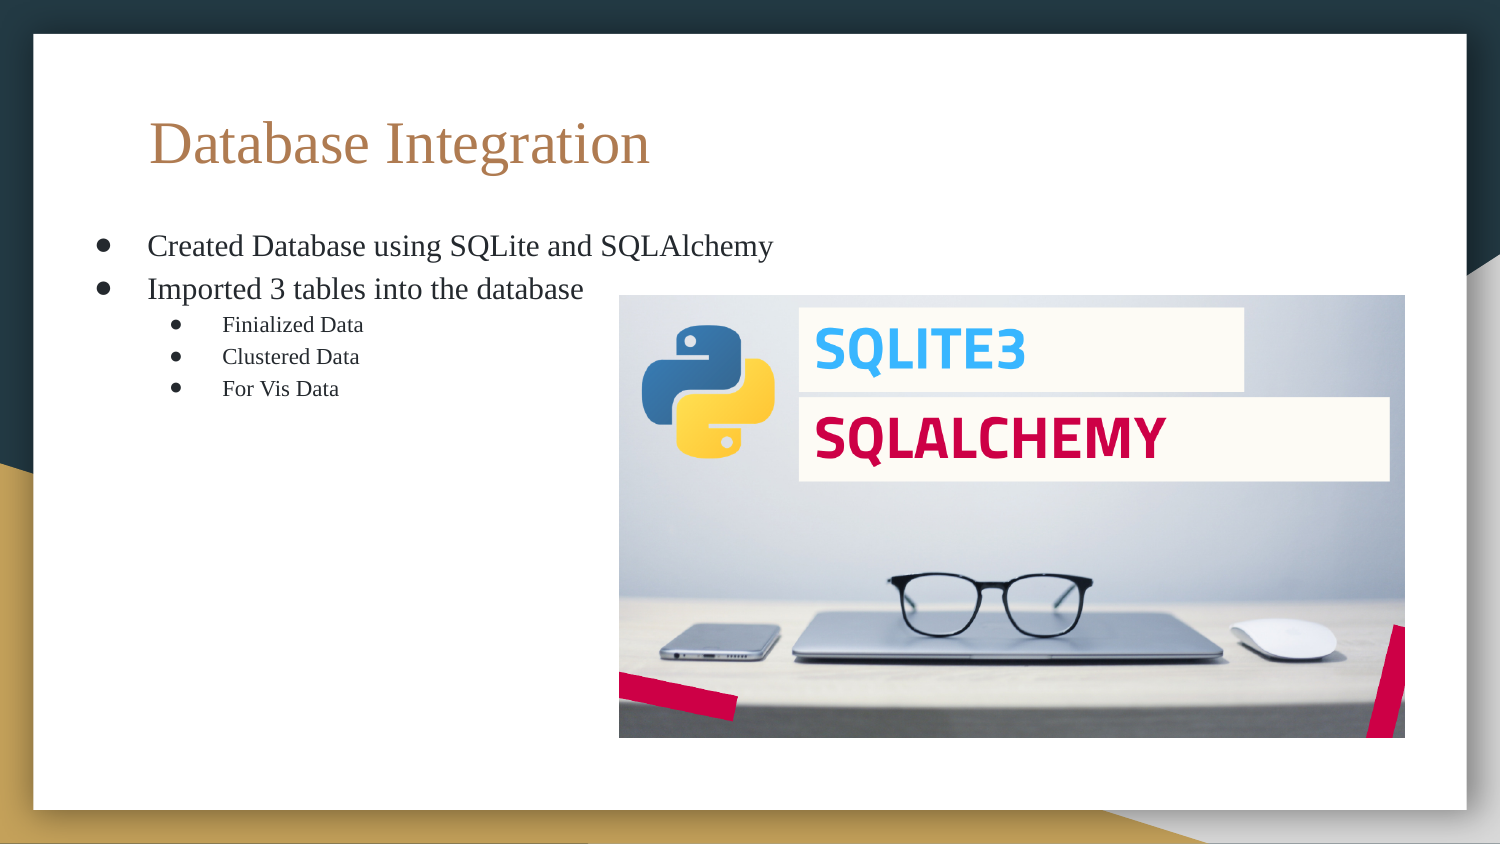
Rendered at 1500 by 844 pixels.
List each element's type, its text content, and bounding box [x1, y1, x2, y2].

list Created Database using SQLite and SQLAlchemy Imported 3 tables into the database Finialized Data Clustered Data For Vis Data [57, 204, 1421, 752]
title Database Integration [134, 88, 1366, 188]
picture [619, 295, 1405, 738]
